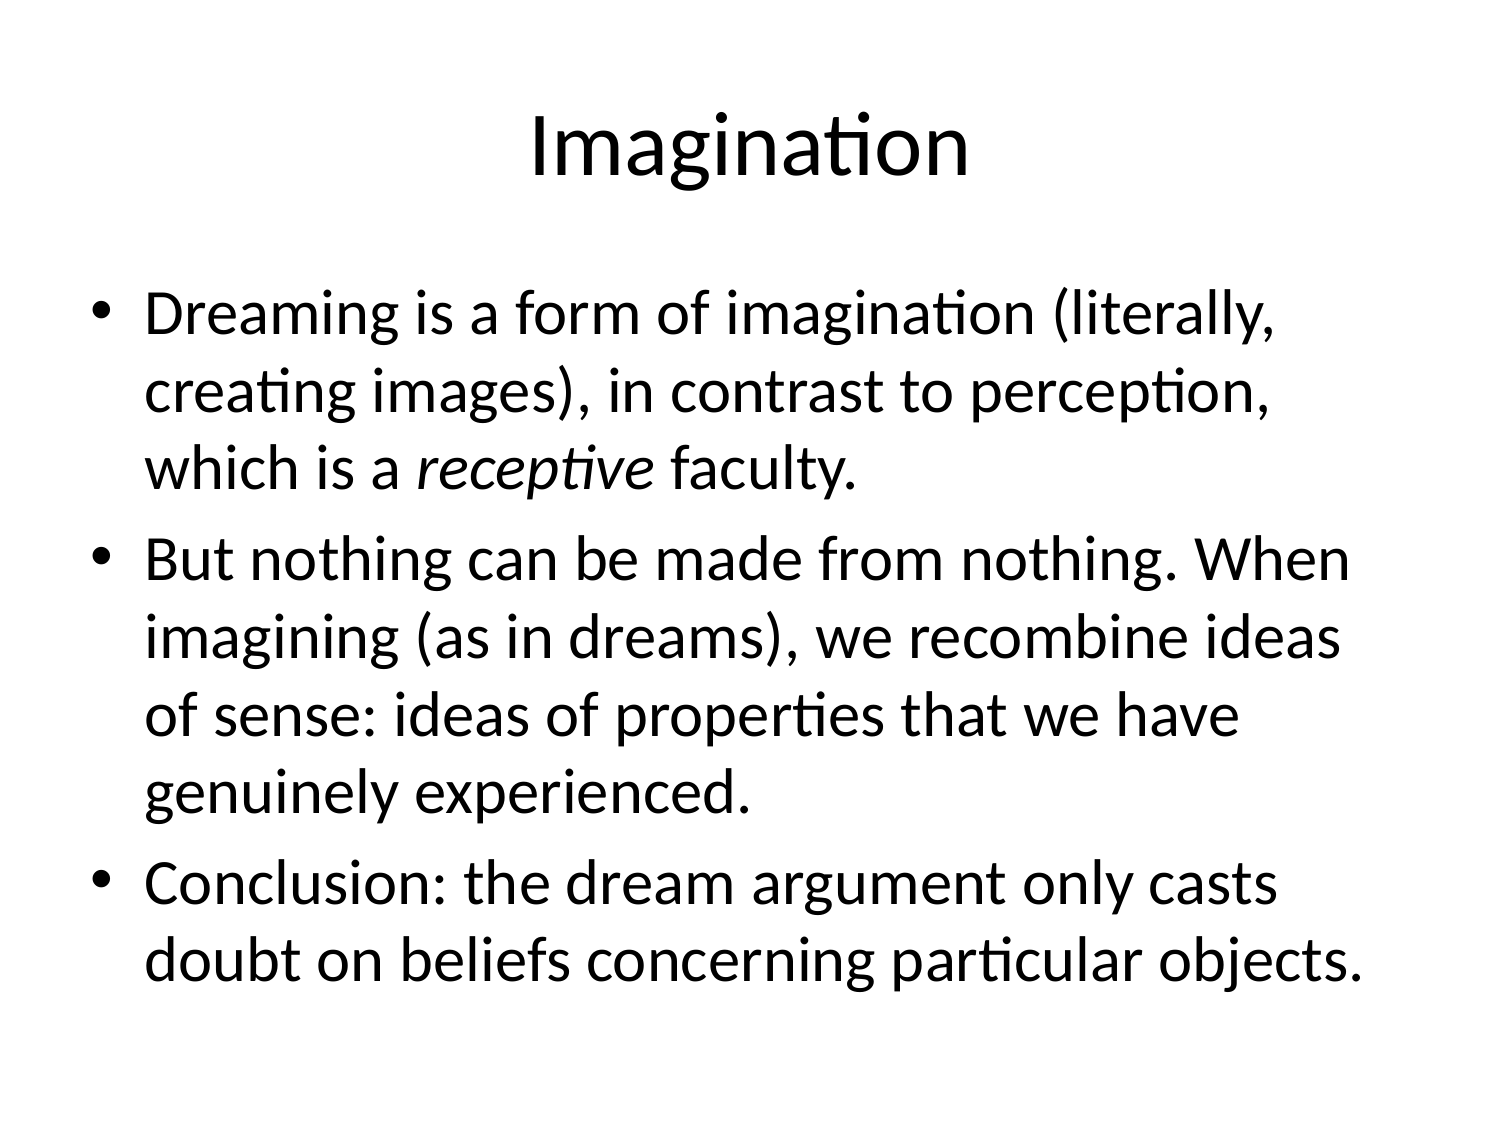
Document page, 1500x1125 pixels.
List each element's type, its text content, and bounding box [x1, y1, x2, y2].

list Dreaming is a form of imagination (literally, creating images), in contrast to perception, which is a receptive faculty. But nothing can be made from nothing. When imagining (as in dreams), we recombine ideas of sense: ideas of properties that we have genuinely experienced. Conclusion: the dream argument only casts doubt on beliefs concerning particular objects. [75, 262, 1425, 1005]
title Imagination [75, 45, 1425, 233]
